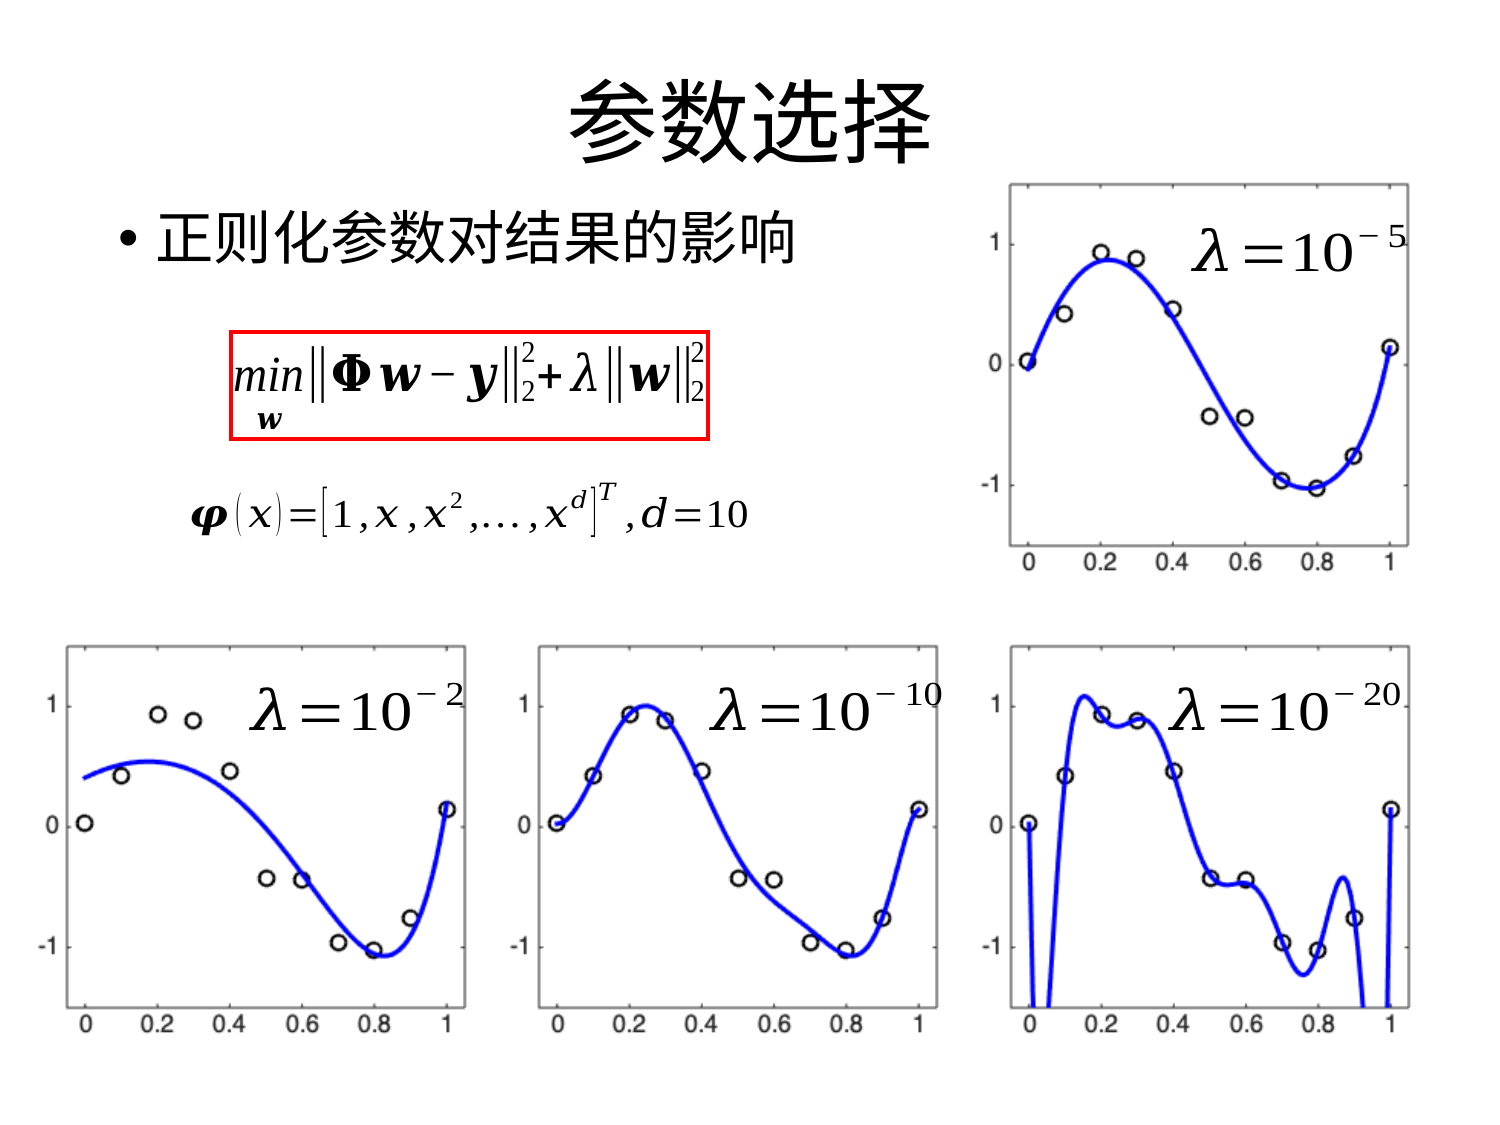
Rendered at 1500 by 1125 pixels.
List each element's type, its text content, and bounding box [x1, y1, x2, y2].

list 正则化参数对结果的影响 [103, 201, 943, 283]
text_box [0, 613, 472, 1057]
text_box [472, 613, 944, 1057]
title 参数选择 [103, 18, 1397, 201]
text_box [944, 613, 1458, 1057]
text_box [943, 151, 1457, 595]
